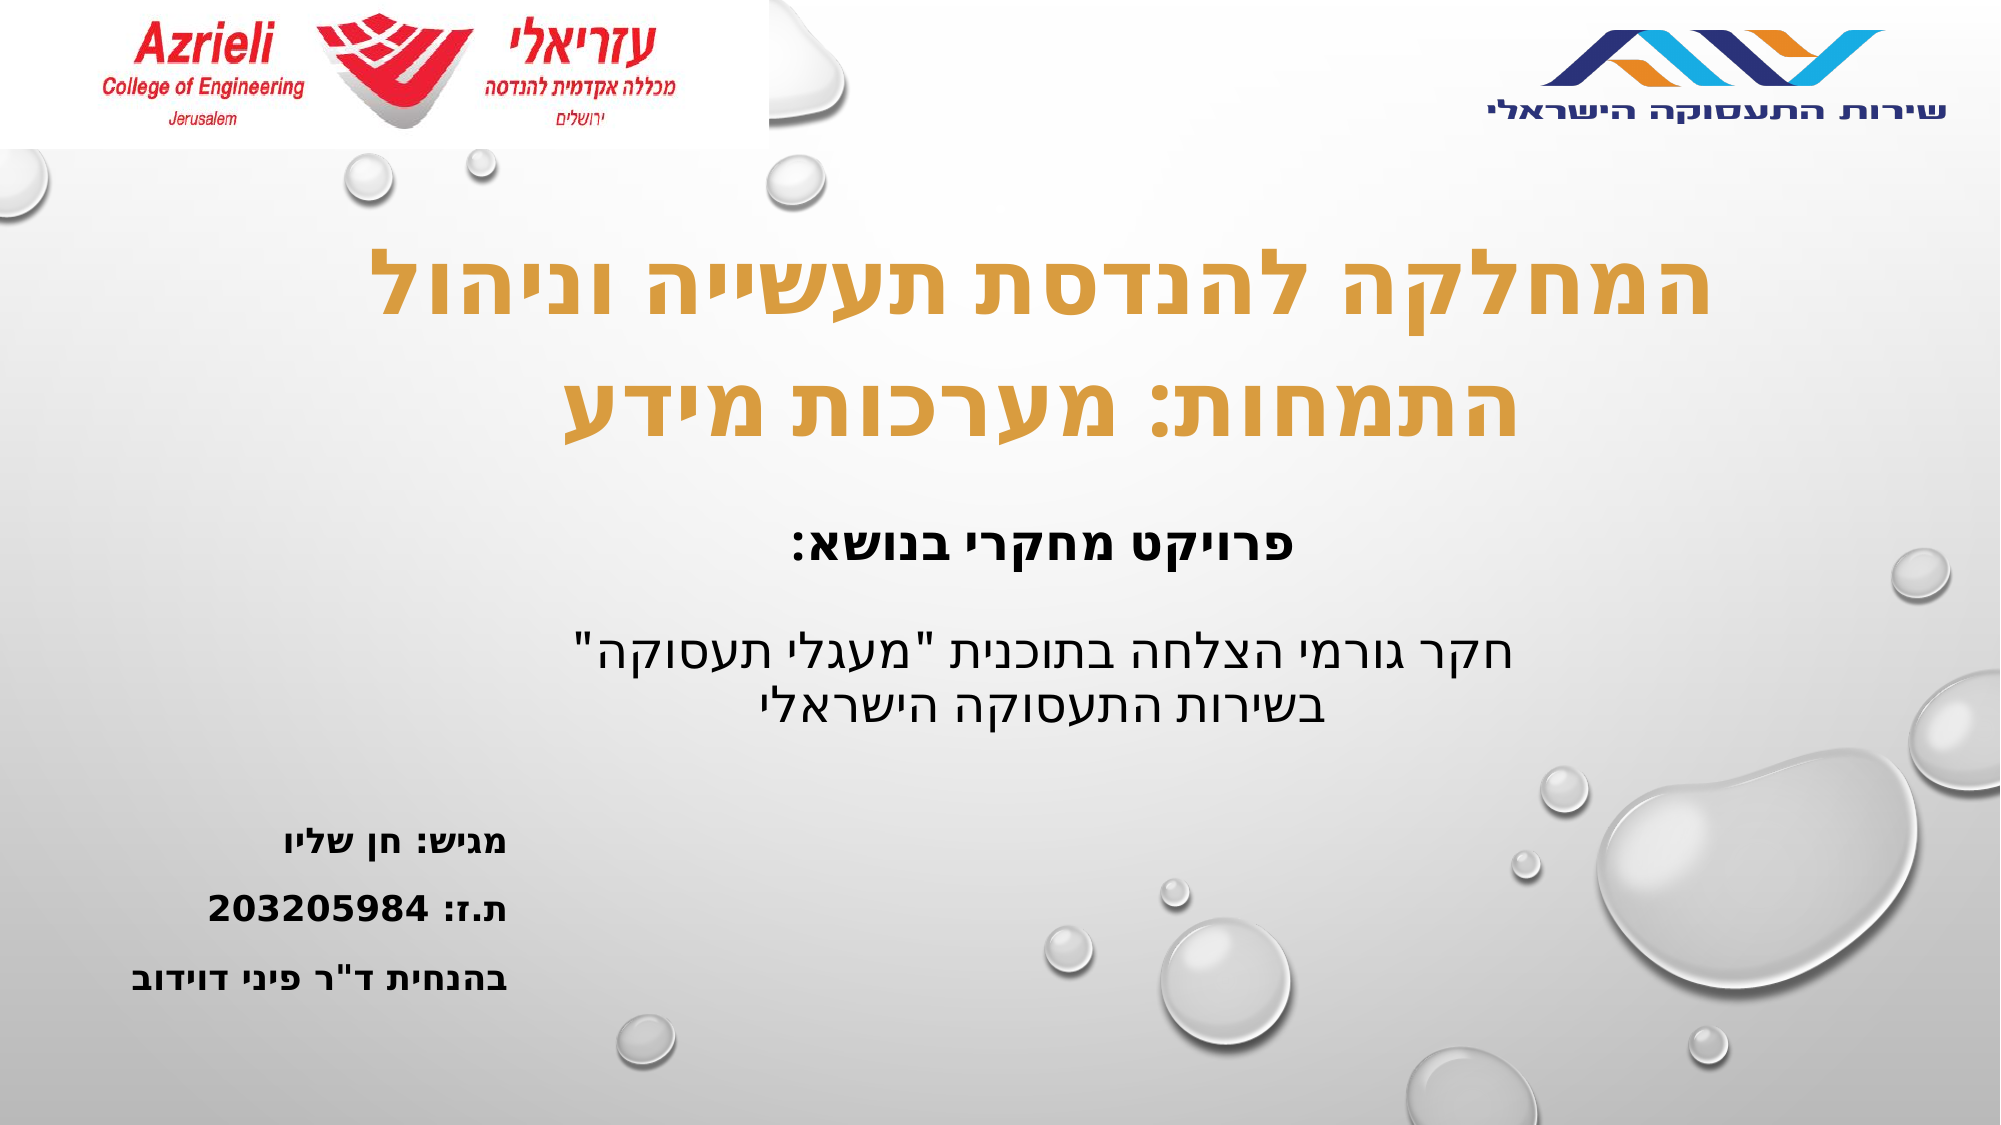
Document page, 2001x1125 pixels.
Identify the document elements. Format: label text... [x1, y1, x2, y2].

picture [0, 0, 2000, 1125]
subtitle מגיש: חן שליו ת.ז: 203205984 בהנחית ד"ר פיני דוידוב [112, 796, 524, 1006]
text_box המחלקה להנדסת תעשייה וניהול התמחות: מערכות מידע [353, 215, 1733, 463]
title פרויקט מחקרי בנושא: חקר גורמי הצלחה בתוכנית "מעגלי תעסוקה" בשירות התעסוקה הישראלי [496, 510, 1589, 753]
